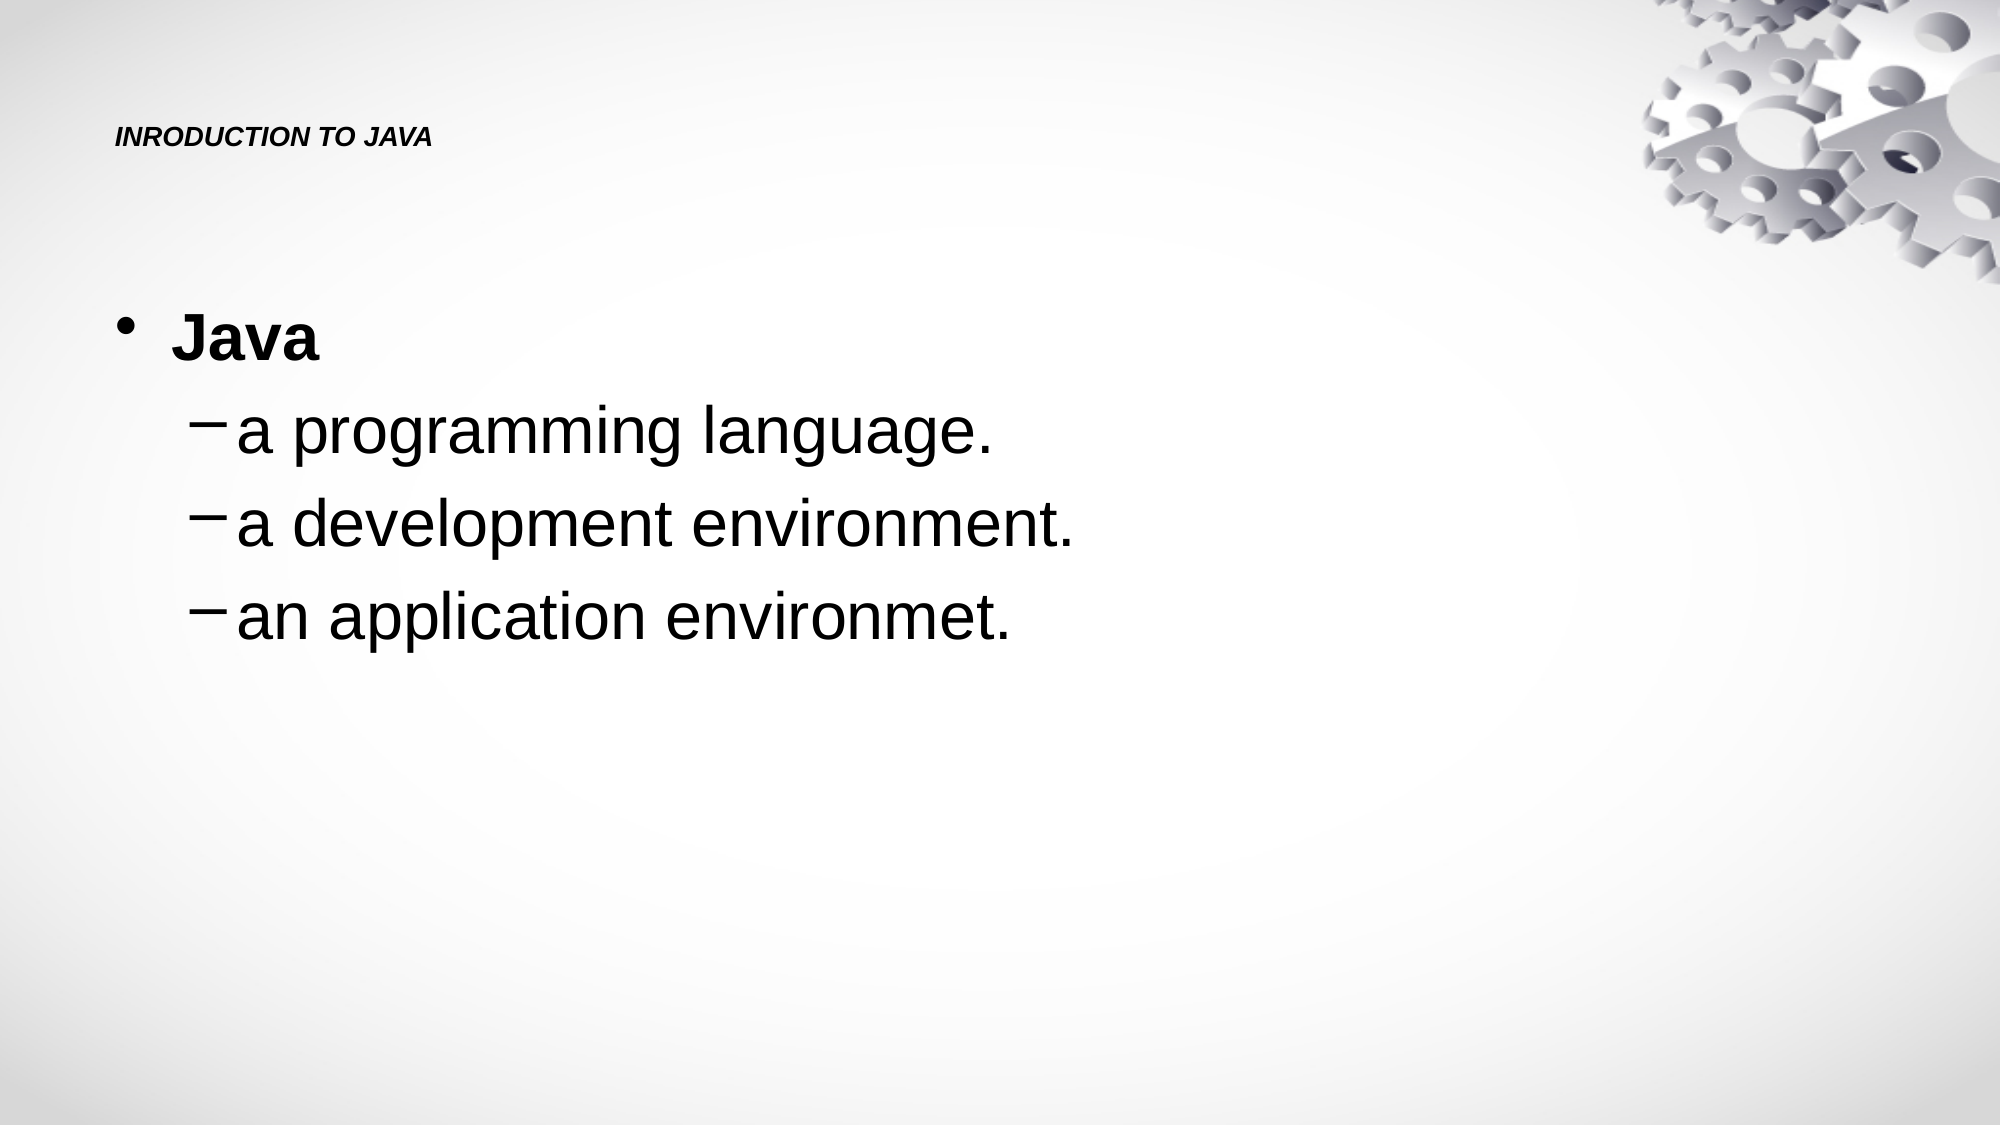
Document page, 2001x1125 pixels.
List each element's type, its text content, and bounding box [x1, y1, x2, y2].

picture [0, 0, 2000, 1125]
title INRODUCTION TO JAVA [99, 76, 1901, 192]
list Java a programming language. a development environment. an application environmet. [99, 192, 1901, 1006]
